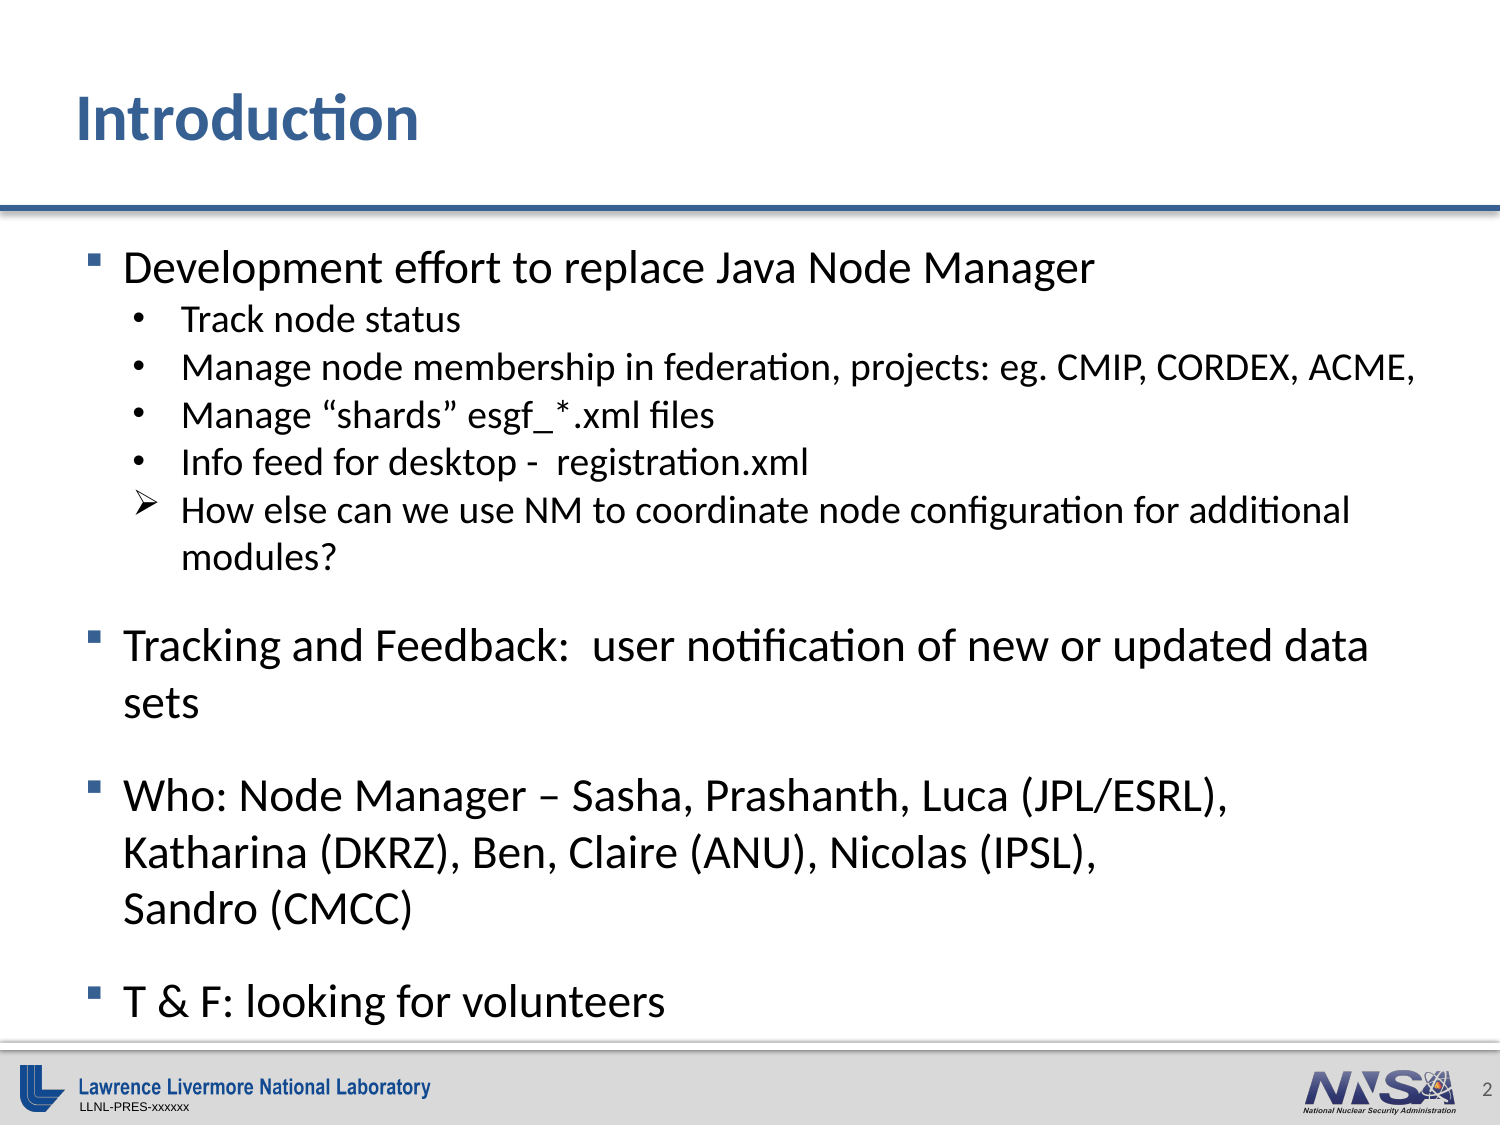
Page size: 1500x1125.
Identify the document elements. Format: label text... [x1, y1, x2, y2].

picture [1296, 1057, 1463, 1122]
title Introduction [75, 36, 1425, 202]
list Development effort to replace Java Node Manager Track node status Manage node membership in federation, projects: eg. CMIP, CORDEX, ACME, Manage “shards” esgf_*.xml files Info feed for desktop - registration.xml How else can we use NM to coordinate node configuration for additional modules? Tracking and Feedback: user notification of new or updated data sets Who: Node Manager – Sasha, Prashanth, Luca (JPL/ESRL), Katharina (DKRZ), Ben, Claire (ANU), Nicolas (IPSL), Sandro (CMCC) T & F: looking for volunteers [75, 236, 1425, 1042]
picture [20, 1065, 469, 1112]
